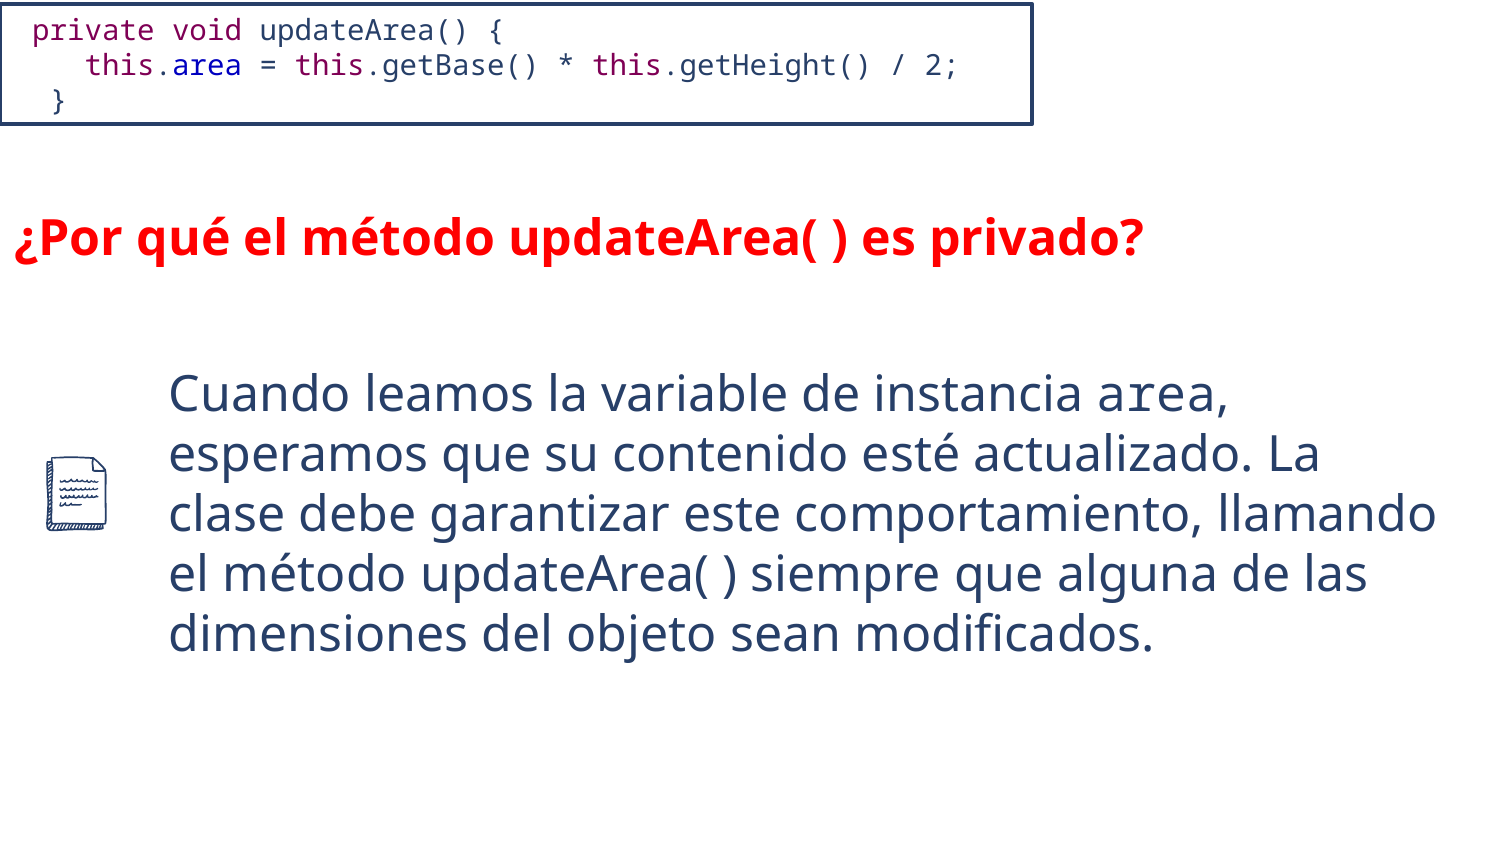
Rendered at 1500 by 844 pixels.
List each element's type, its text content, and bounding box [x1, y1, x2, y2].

text_box private void updateArea() { this.area = this.getBase() * this.getHeight() / 2; } [0, 2, 1034, 126]
text_box Cuando leamos la variable de instancia area, esperamos que su contenido esté actualizado. La clase debe garantizar este comportamiento, llamando el método updateArea( ) siempre que alguna de las dimensiones del objeto sean modificados. [153, 354, 1454, 669]
text_box ¿Por qué el método updateArea( ) es privado? [0, 198, 1281, 319]
text_box [46, 456, 107, 532]
